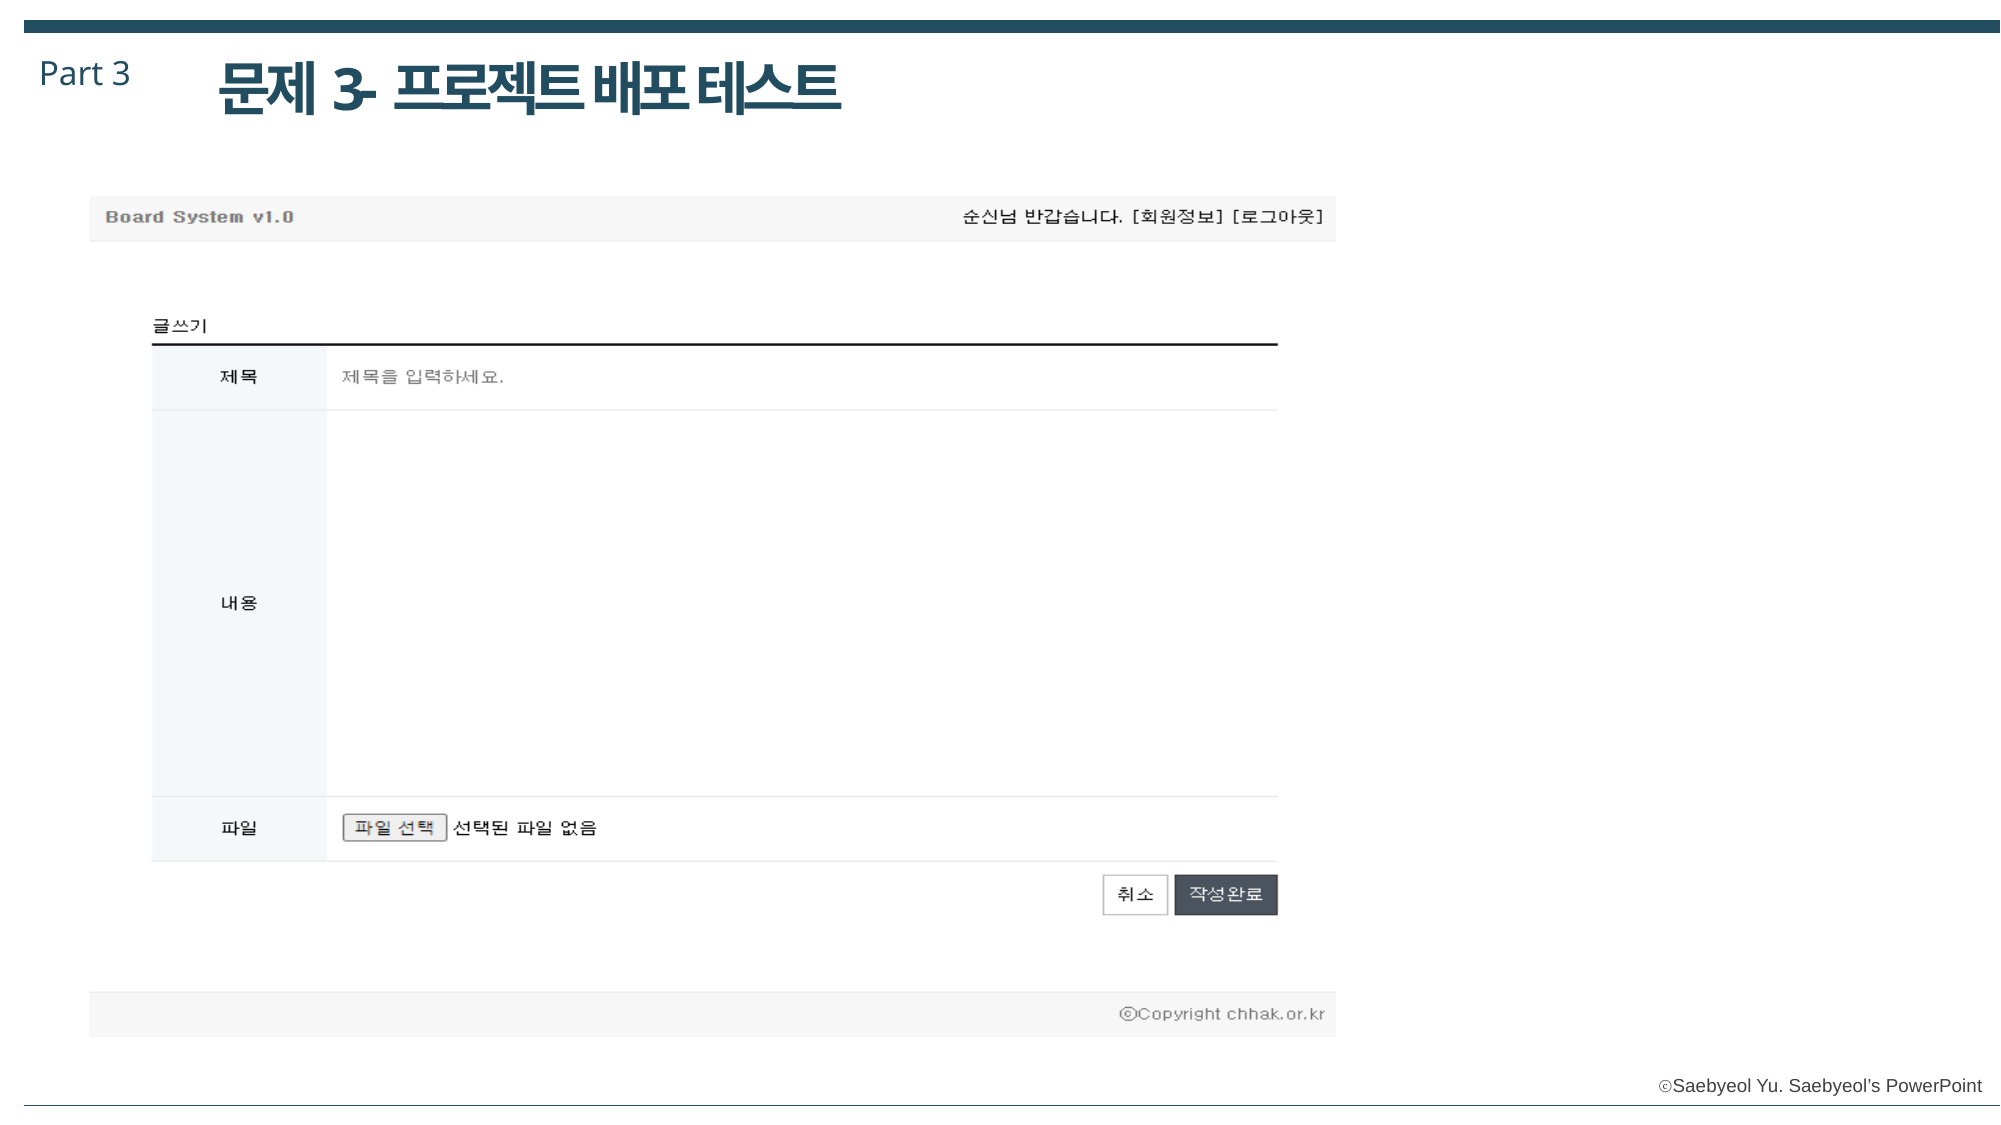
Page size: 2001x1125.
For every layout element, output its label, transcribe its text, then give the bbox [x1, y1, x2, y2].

picture [85, 196, 1336, 1040]
text_box Part 3 [24, 44, 147, 100]
text_box 문제3-프로젝트 배포 테스트 [202, 44, 859, 130]
